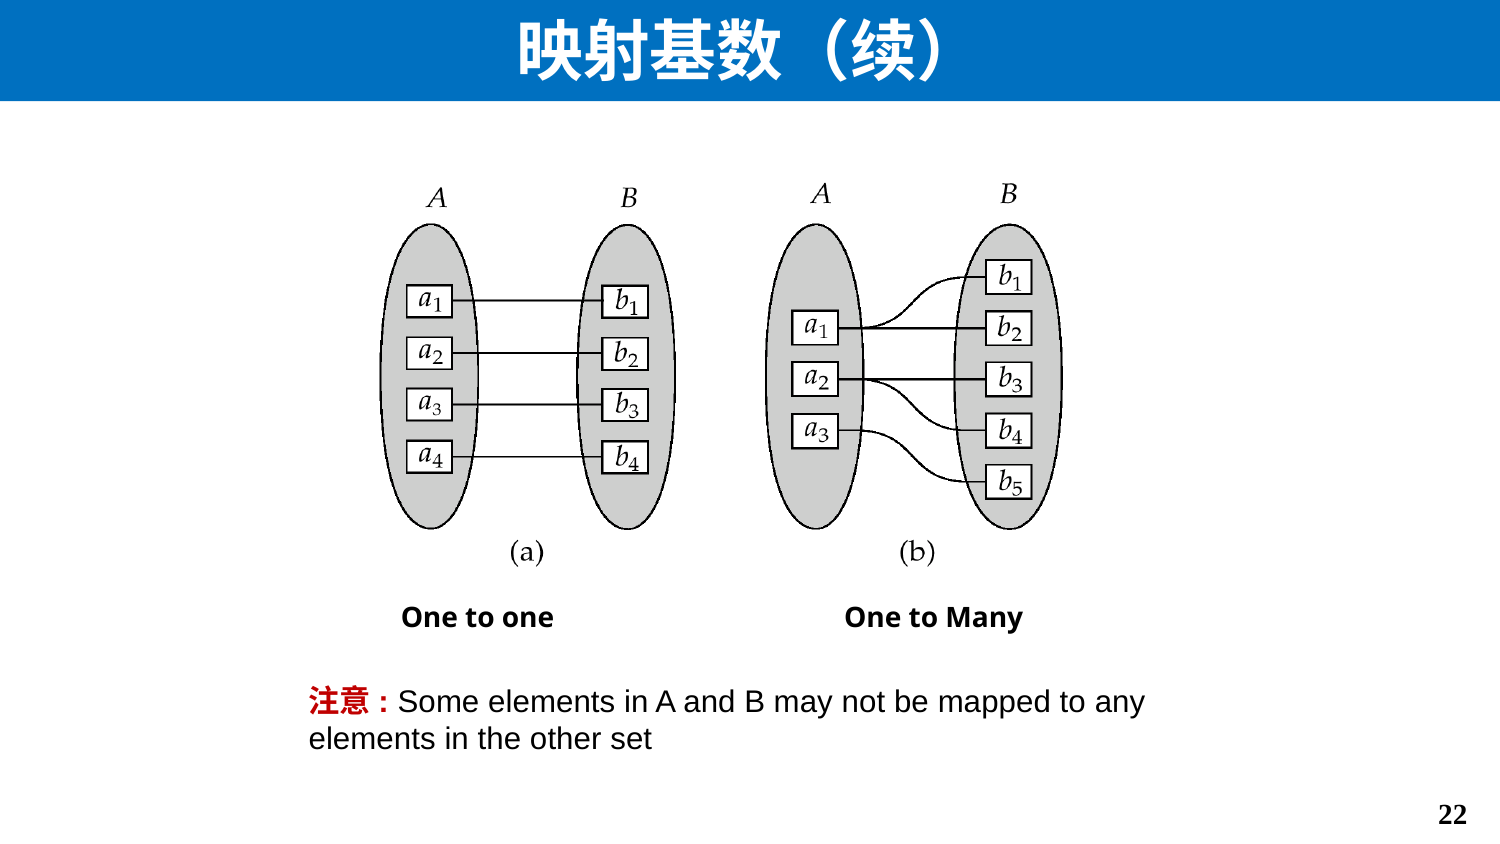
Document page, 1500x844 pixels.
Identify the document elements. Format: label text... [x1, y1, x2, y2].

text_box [293, 173, 1207, 765]
title 映射基数（续） [0, 0, 1500, 102]
